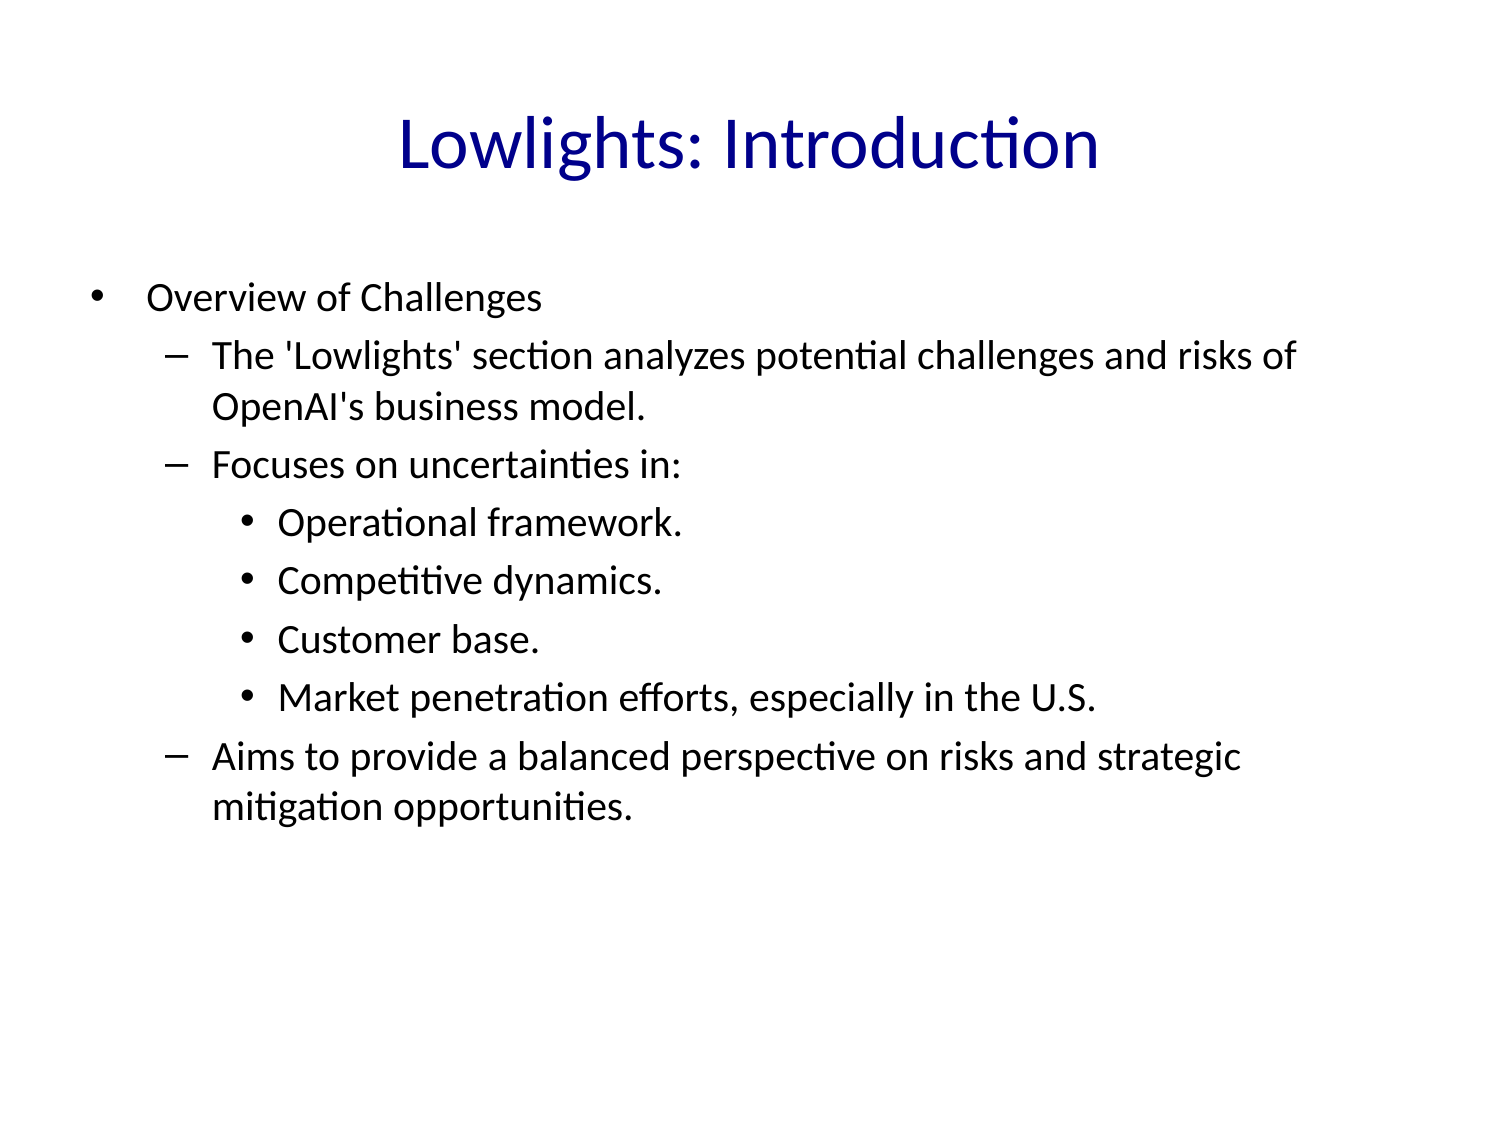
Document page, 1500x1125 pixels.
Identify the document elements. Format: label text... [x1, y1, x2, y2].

title Lowlights: Introduction [75, 45, 1425, 233]
list Overview of Challenges The 'Lowlights' section analyzes potential challenges and risks of OpenAI's business model. Focuses on uncertainties in: Operational framework. Competitive dynamics. Customer base. Market penetration efforts, especially in the U.S. Aims to provide a balanced perspective on risks and strategic mitigation opportunities. [75, 262, 1425, 1005]
